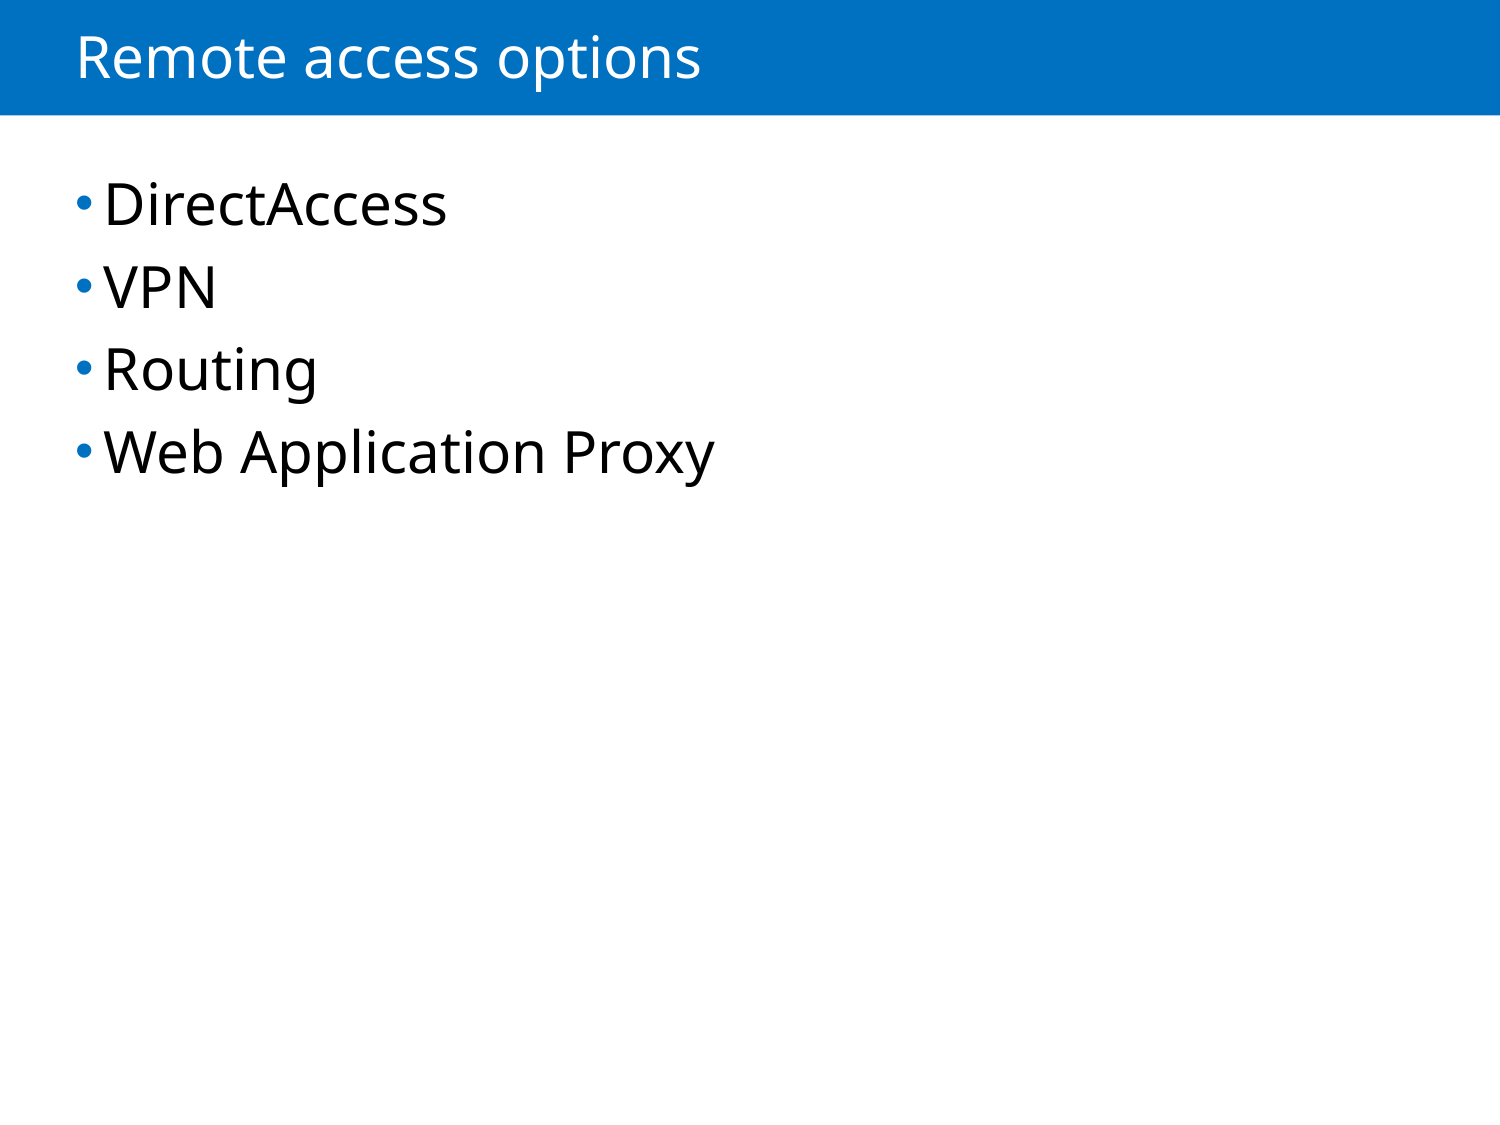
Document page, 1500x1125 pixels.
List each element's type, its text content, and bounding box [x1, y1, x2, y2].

title Remote access options [75, 0, 1351, 122]
text_box DirectAccess VPN Routing Web Application Proxy [75, 167, 1408, 1012]
